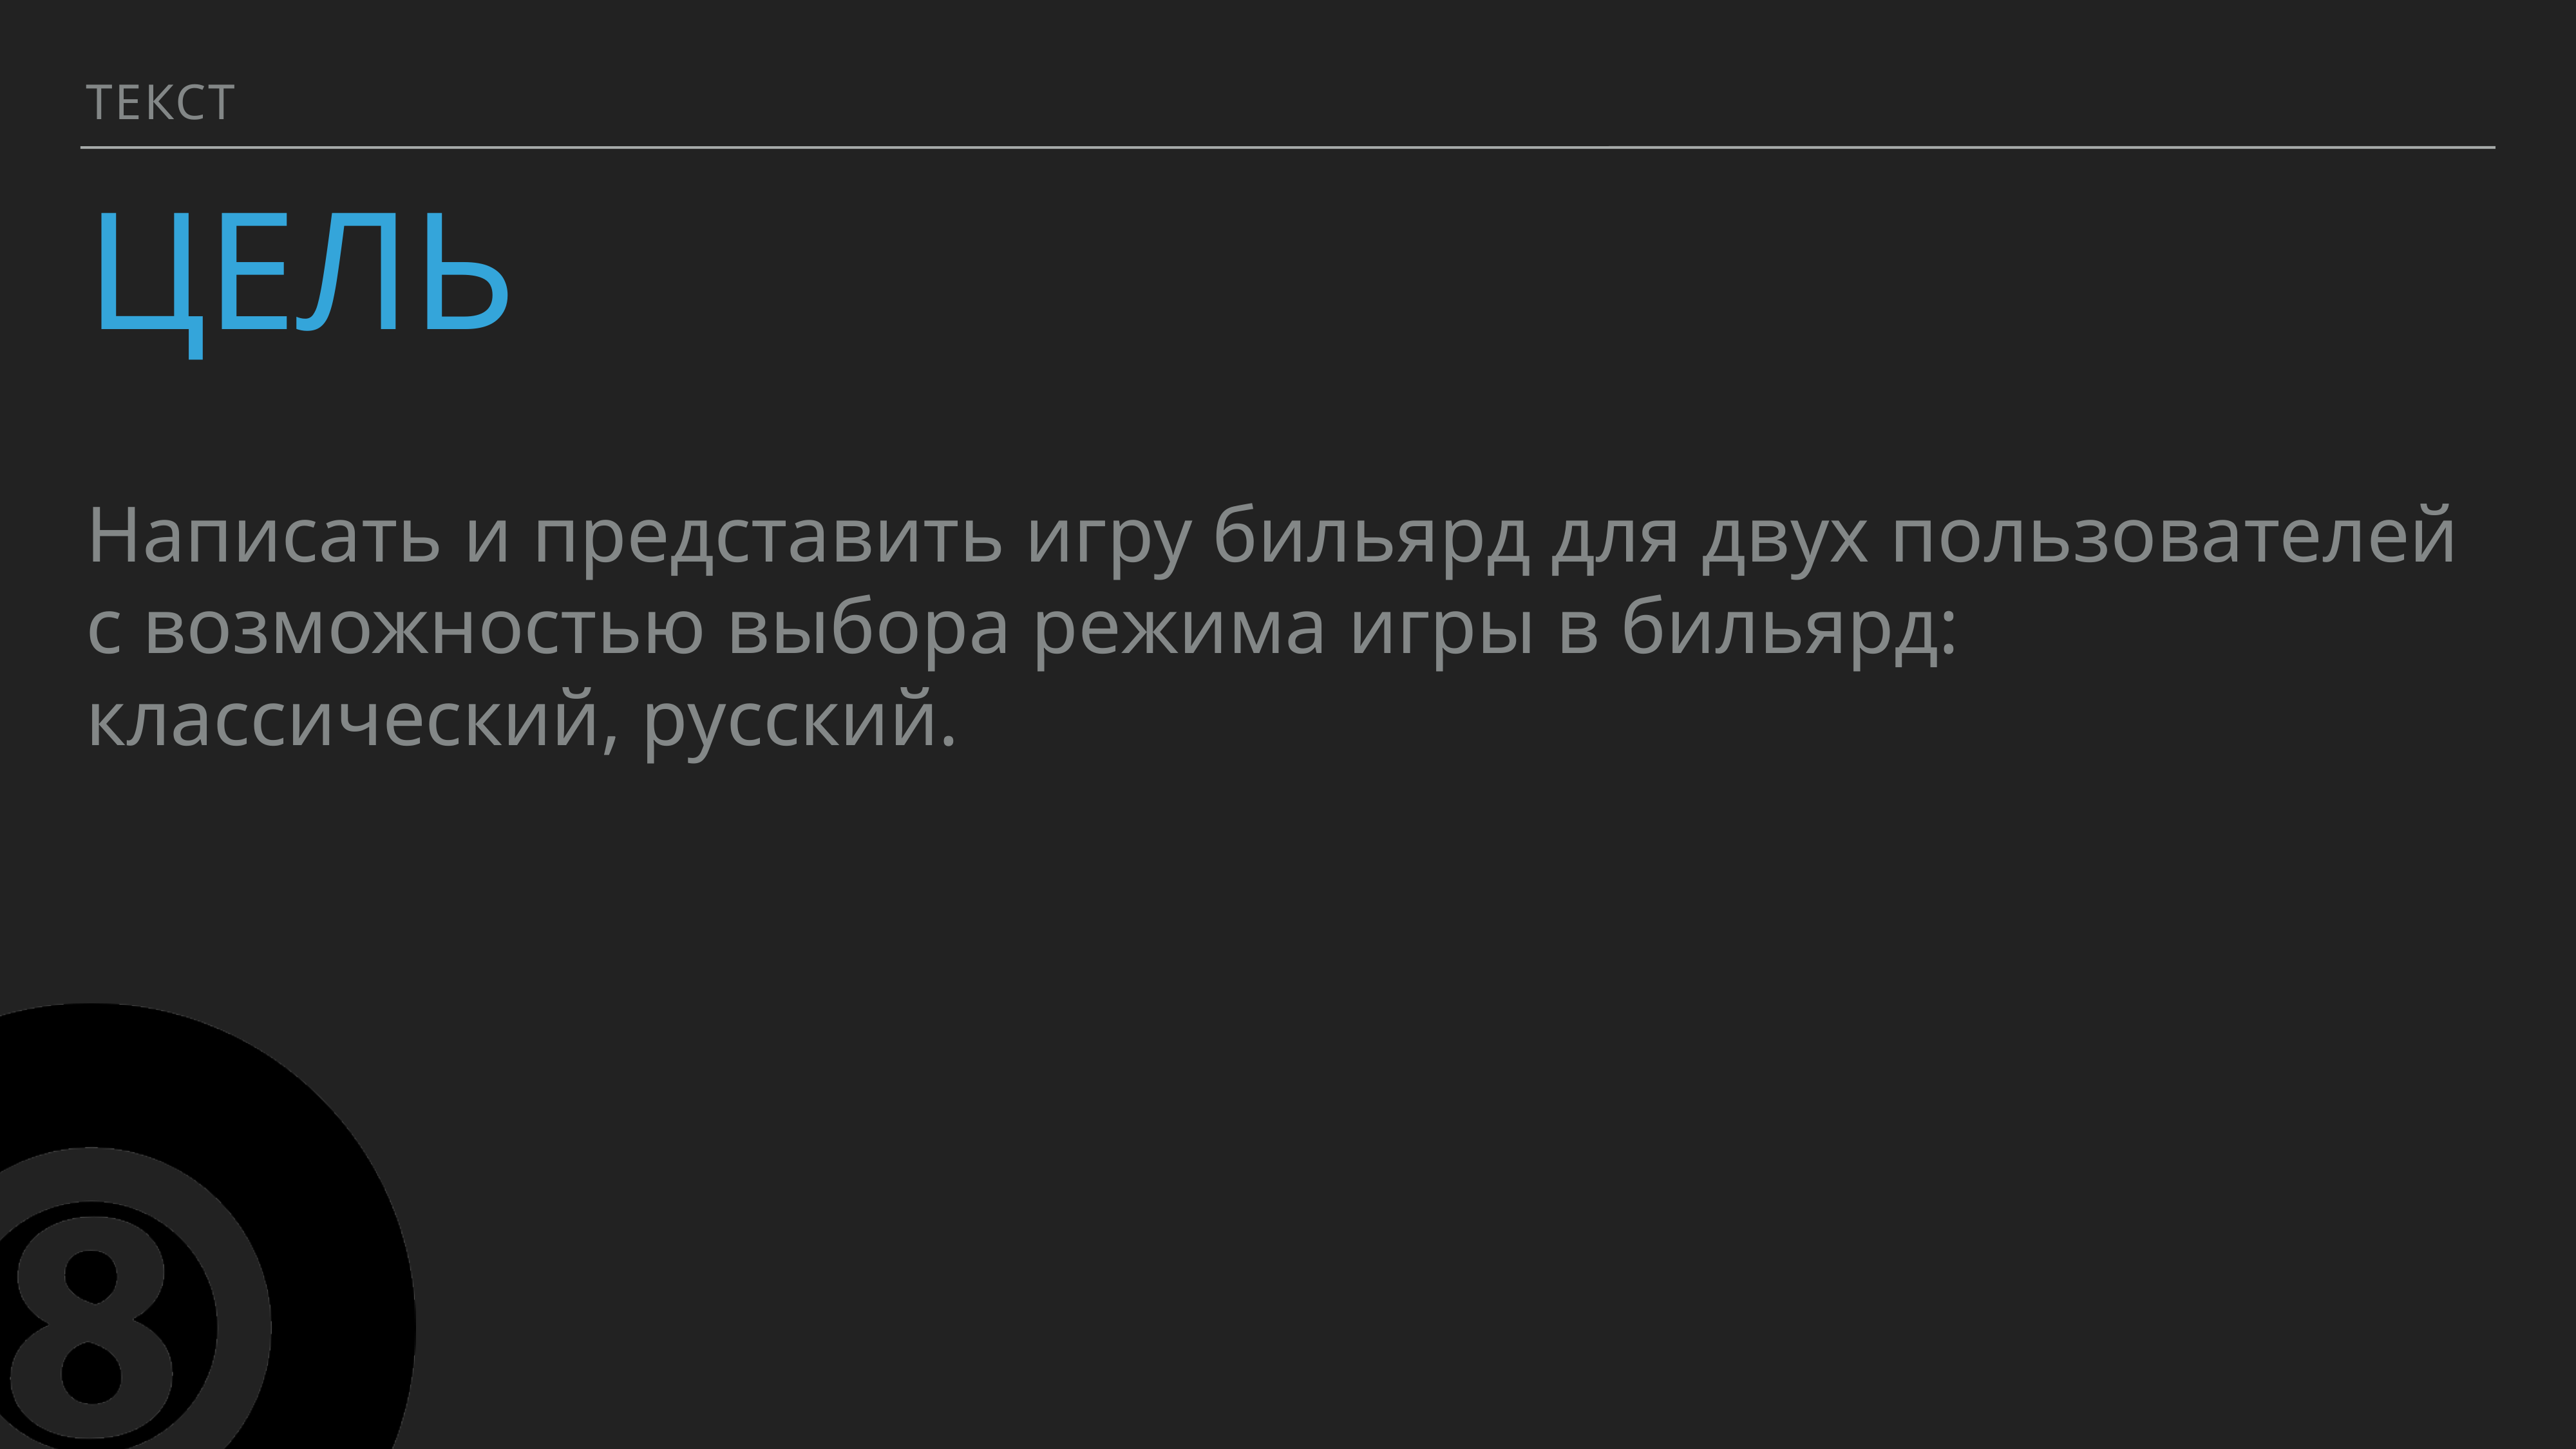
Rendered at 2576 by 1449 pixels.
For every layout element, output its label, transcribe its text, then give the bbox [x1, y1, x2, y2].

list Написать и представить игру бильярд для двух пользователей с возможностью выбора режима игры в бильярд: классический, русский. [80, 479, 2496, 1249]
title Цель [80, 198, 2496, 359]
picture [0, 1003, 416, 1449]
list Текст [80, 66, 2295, 135]
